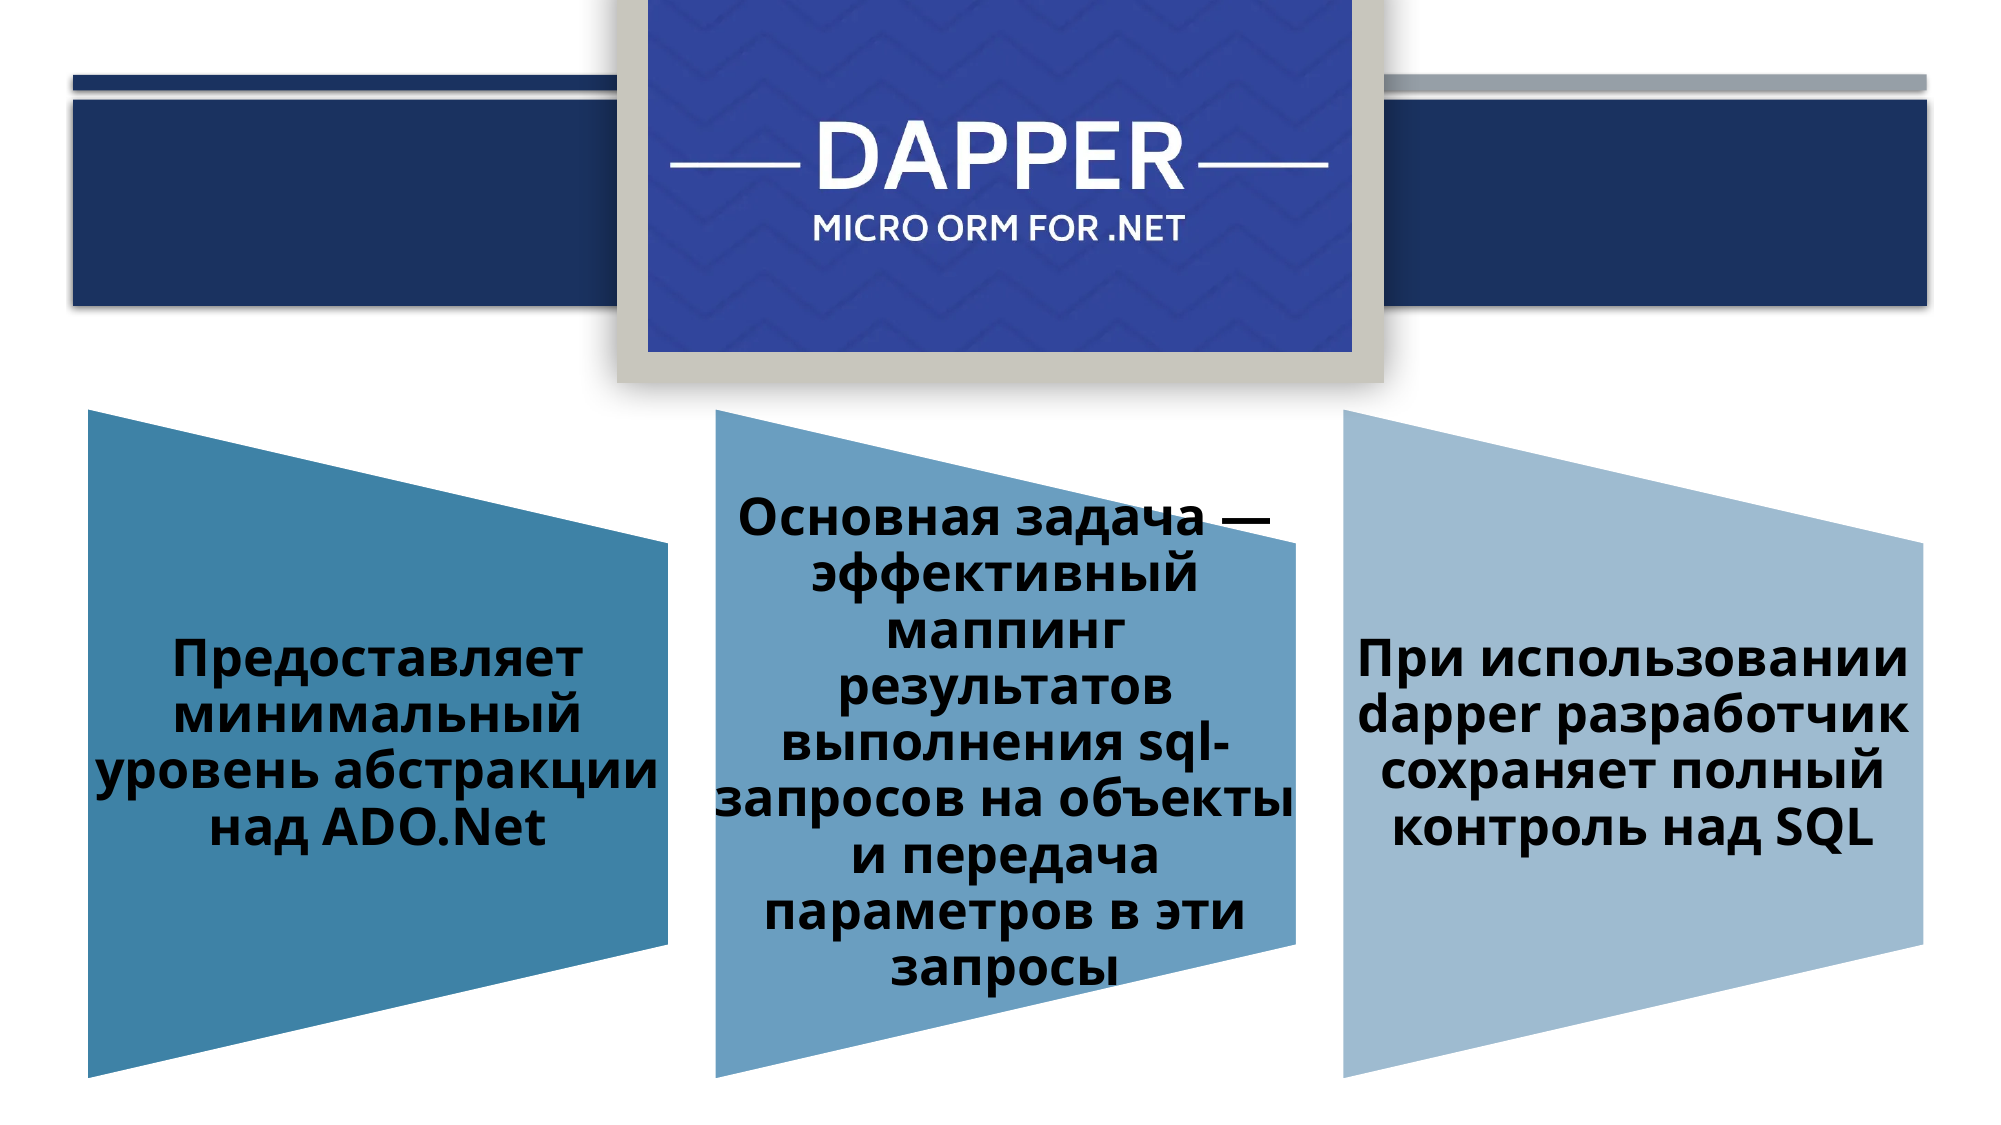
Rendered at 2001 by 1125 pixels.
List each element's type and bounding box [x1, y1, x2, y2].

list [85, 406, 1926, 1082]
list [647, 0, 1353, 353]
